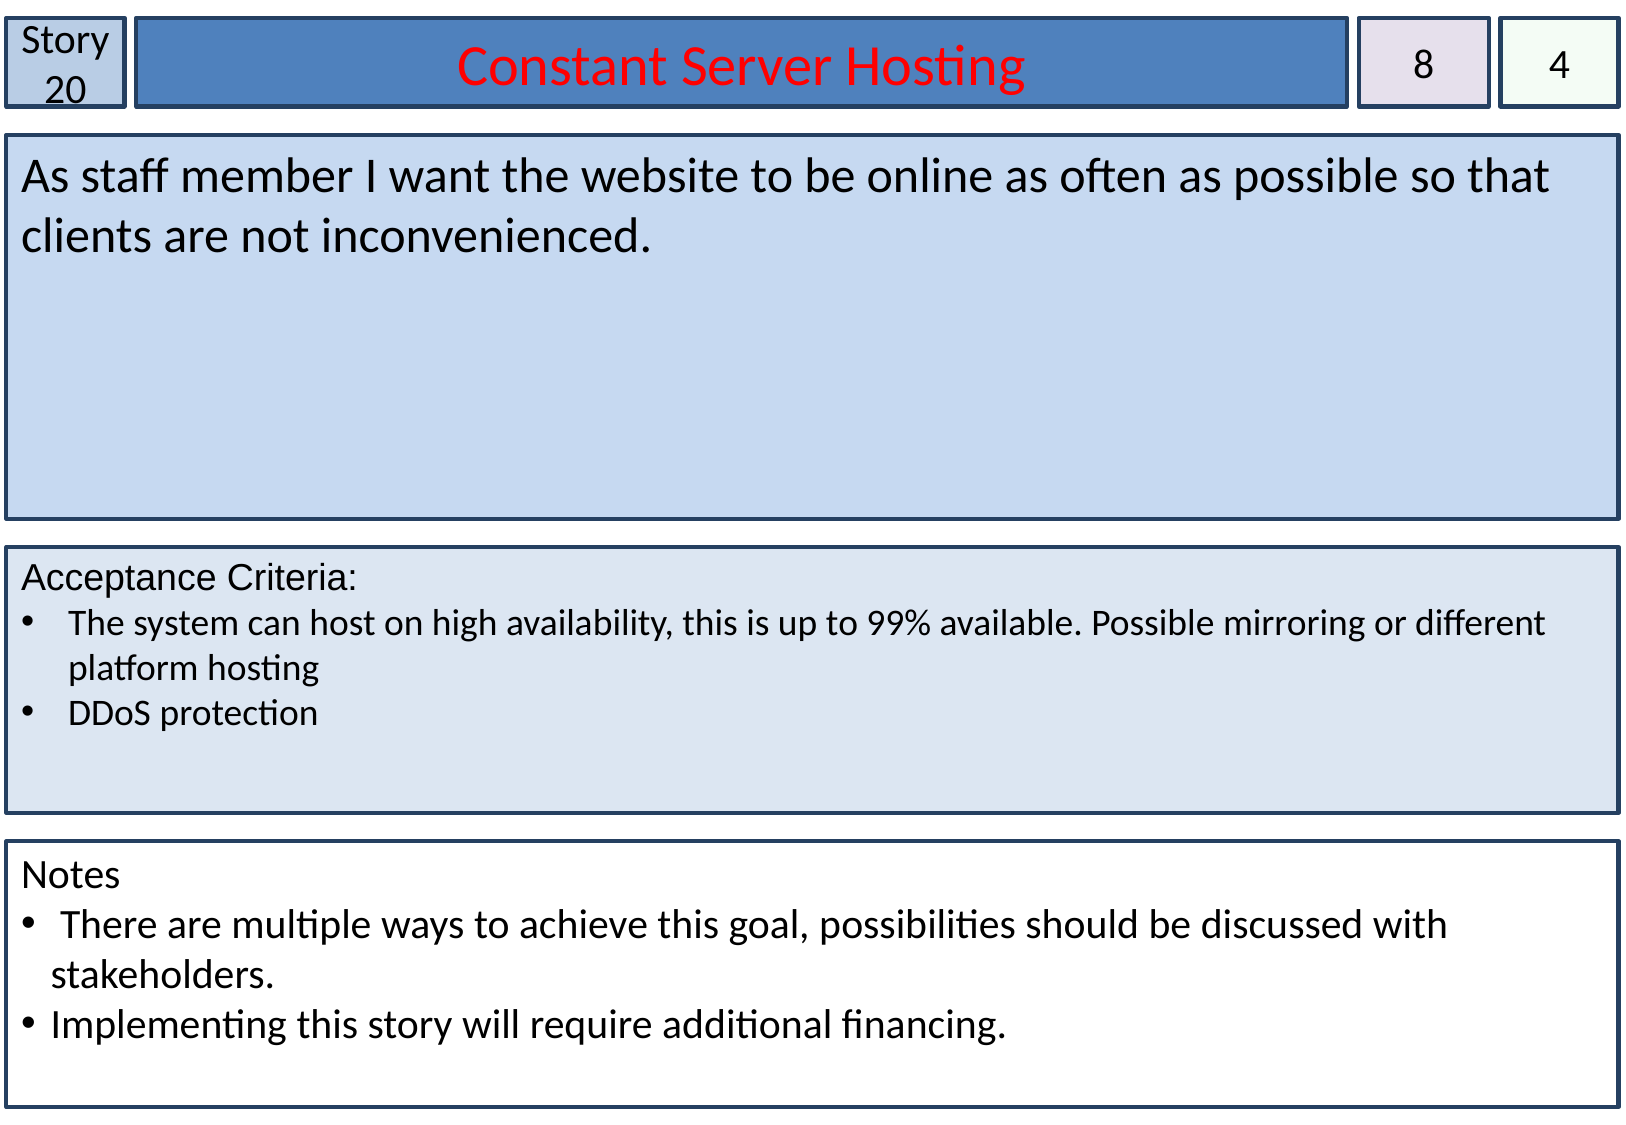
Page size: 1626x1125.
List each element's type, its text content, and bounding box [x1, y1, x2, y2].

text_box Notes There are multiple ways to achieve this goal, possibilities should be discussed with stakeholders. Implementing this story will require additional financing. [4, 839, 1621, 1109]
text_box Constant Server Hosting [134, 16, 1349, 109]
text_box 8 [1357, 16, 1491, 109]
text_box 4 [1498, 16, 1621, 109]
text_box Story 20 [4, 16, 127, 109]
text_box As staff member I want the website to be online as often as possible so that clients are not inconvenienced. [4, 133, 1621, 521]
text_box Acceptance Criteria: The system can host on high availability, this is up to 99% available. Possible mirroring or different platform hosting DDoS protection [4, 545, 1621, 815]
